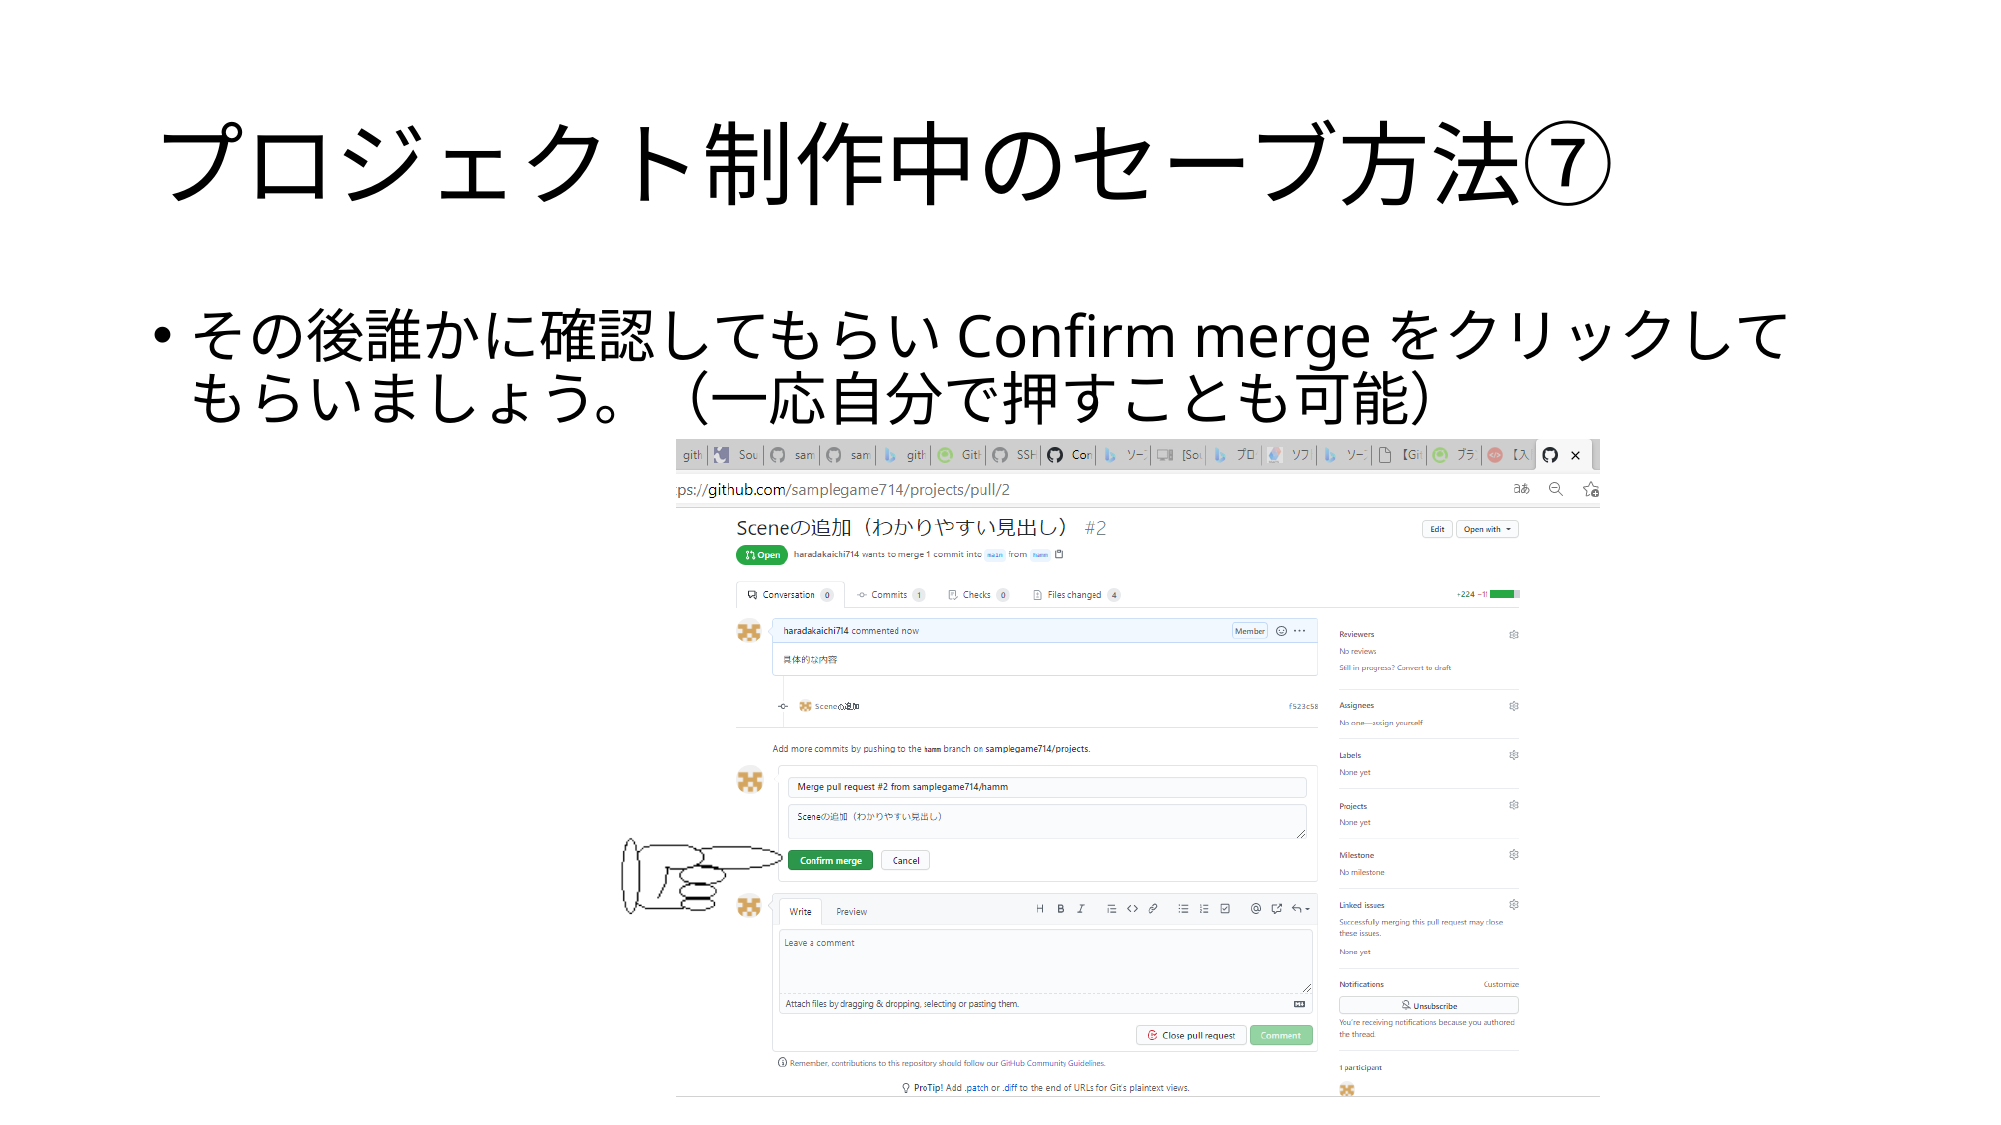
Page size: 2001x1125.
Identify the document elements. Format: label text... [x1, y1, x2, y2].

picture [609, 439, 1600, 1097]
list その後誰かに確認してもらいConfirm mergeをクリックしてもらいましょう。（一応自分で押すことも可能） [137, 299, 1863, 1014]
title プロジェクト制作中のセーブ方法⑦ [137, 59, 1863, 278]
